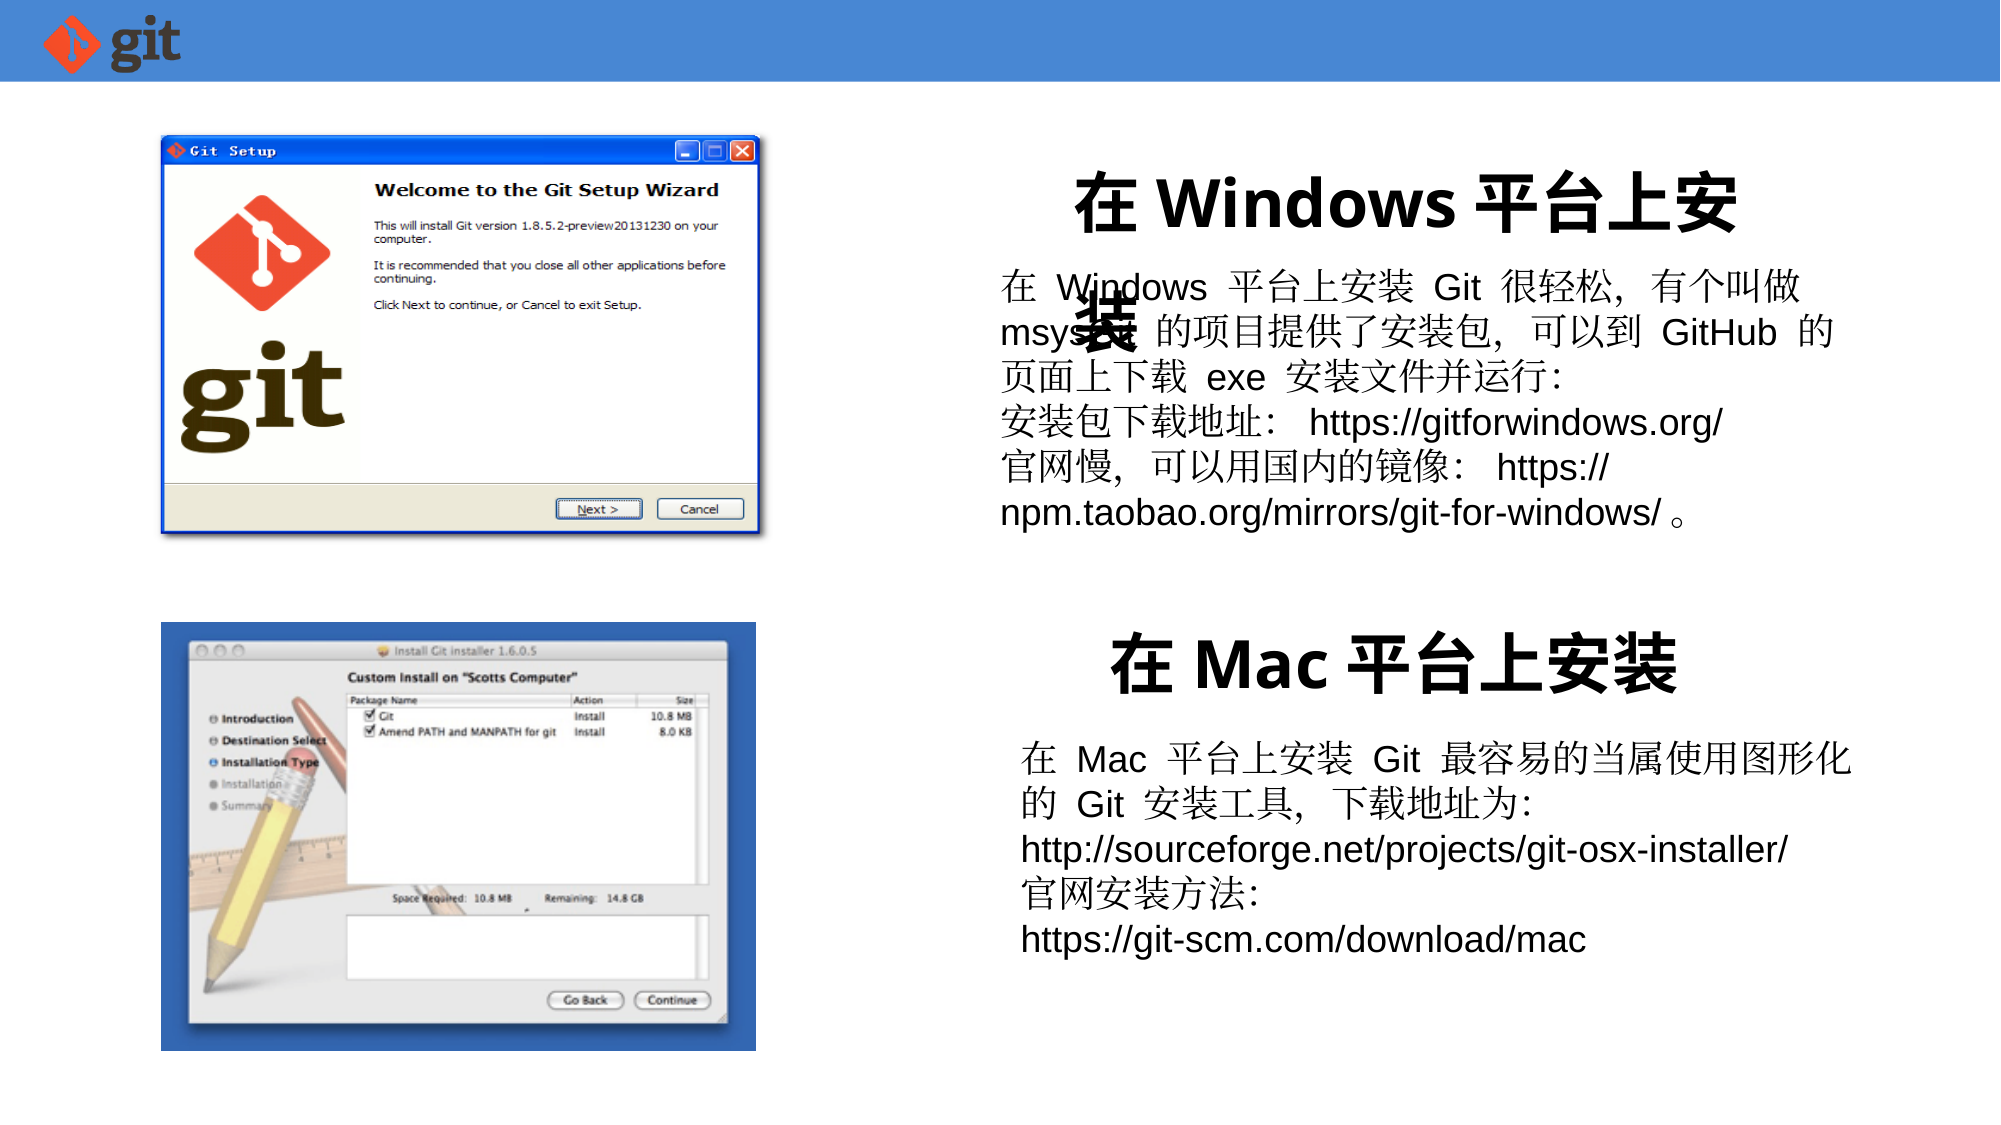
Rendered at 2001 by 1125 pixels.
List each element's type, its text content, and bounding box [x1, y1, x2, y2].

text_box 在Windows平台上安装 [1058, 113, 1802, 255]
picture [149, 125, 773, 545]
text_box [0, 0, 2000, 83]
text_box 在 Windows 平台上安装 Git 很轻松，有个叫做 msysGit 的项目提供了安装包，可以到 GitHub 的页面上下载 exe 安装文件并运行： 安装包下载地址：https://gitforwindows.org/ 官网慢，可以用国内的镜像：https://npm.taobao.org/mirrors/git-for-windows/。 [985, 255, 1851, 541]
text_box 在 Mac 平台上安装 Git 最容易的当属使用图形化 的 Git 安装工具，下载地址为： http://sourceforge.net/projects/git-osx-installer/ 官网安装方法： https://git-scm.com/download/mac [1005, 727, 1933, 968]
picture [161, 622, 756, 1051]
picture [43, 15, 181, 74]
text_box 在Mac平台上安装 [1094, 574, 1767, 710]
